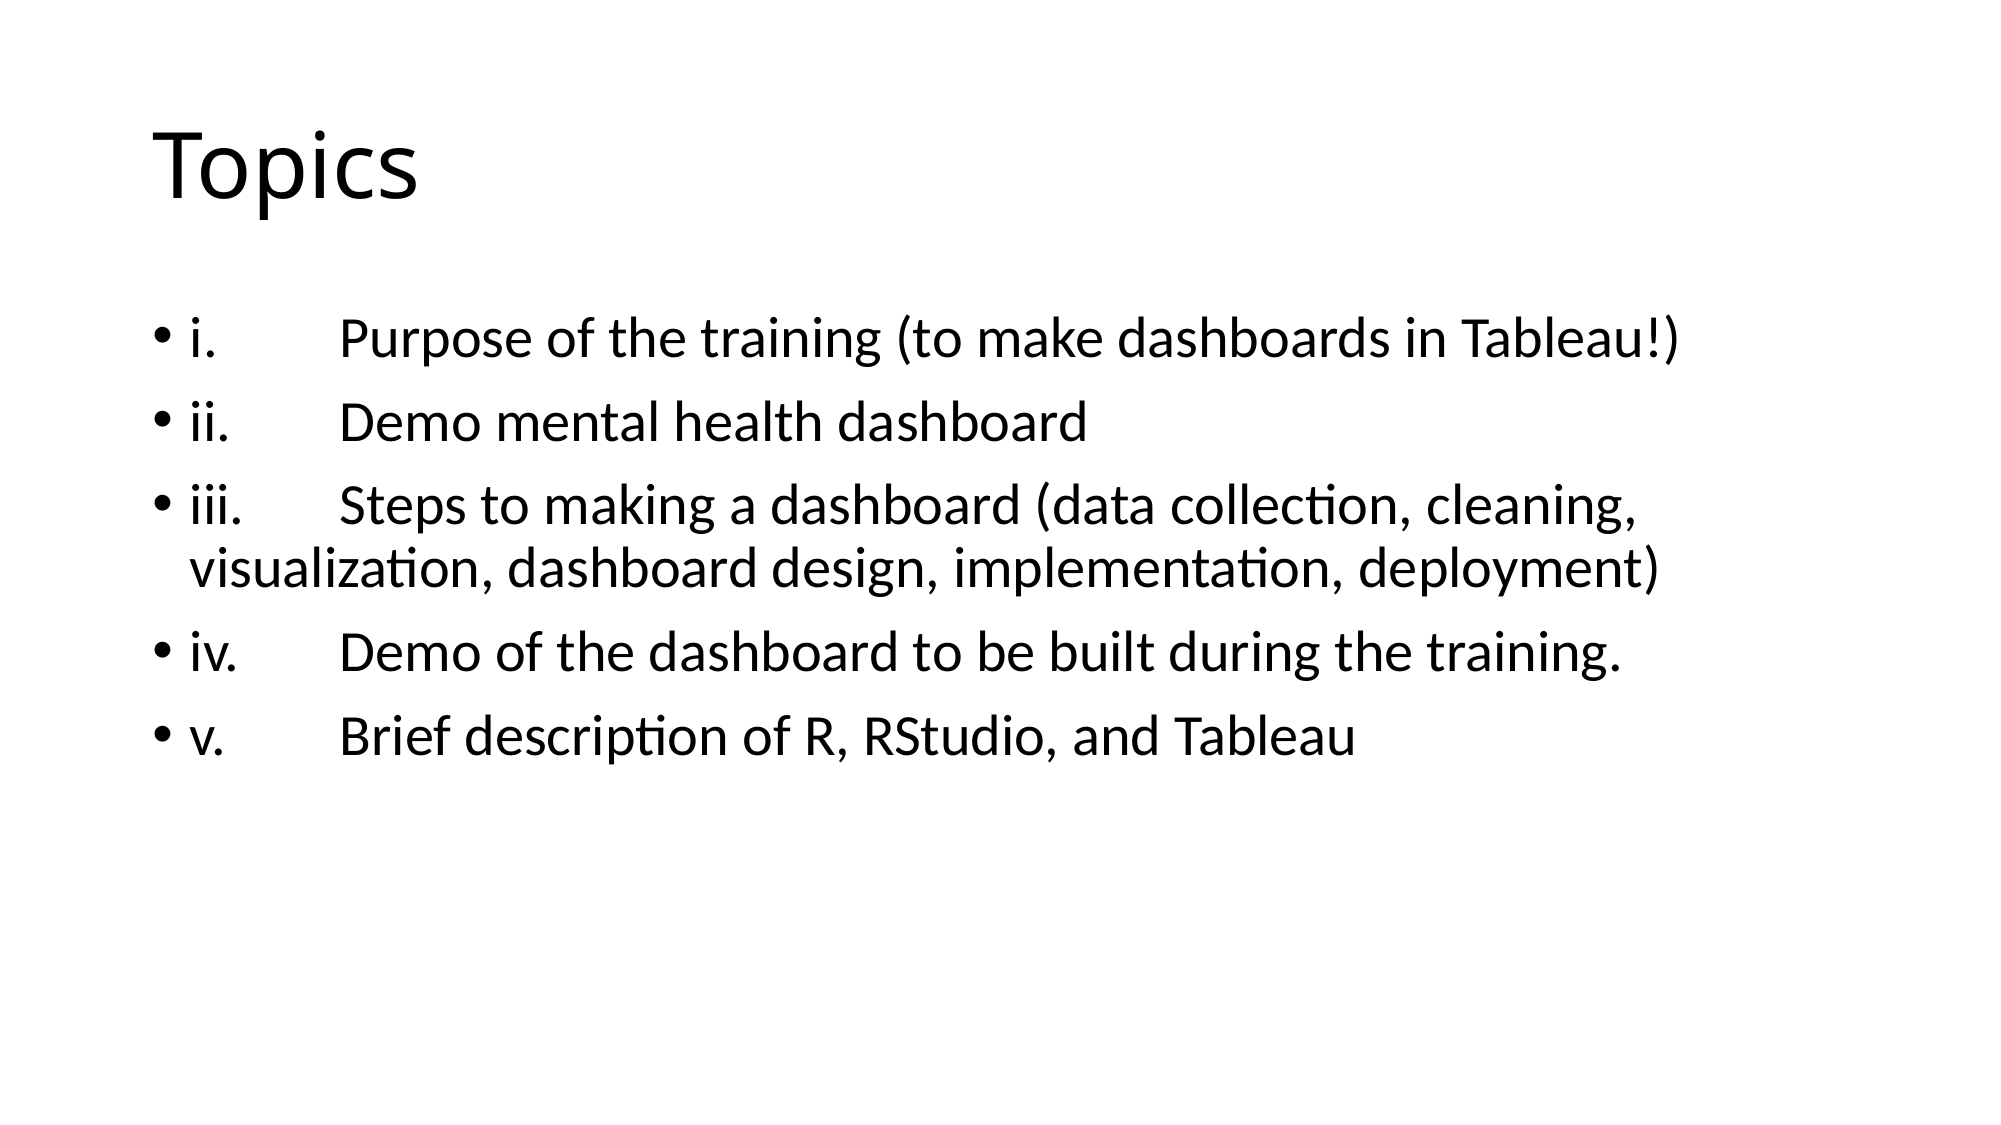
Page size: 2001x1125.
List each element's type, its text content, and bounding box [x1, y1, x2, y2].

title Topics [137, 59, 1863, 278]
list i. Purpose of the training (to make dashboards in Tableau!) ii. Demo mental health dashboard iii. Steps to making a dashboard (data collection, cleaning, visualization, dashboard design, implementation, deployment) iv. Demo of the dashboard to be built during the training. v. Brief description of R, RStudio, and Tableau [137, 299, 1863, 1014]
